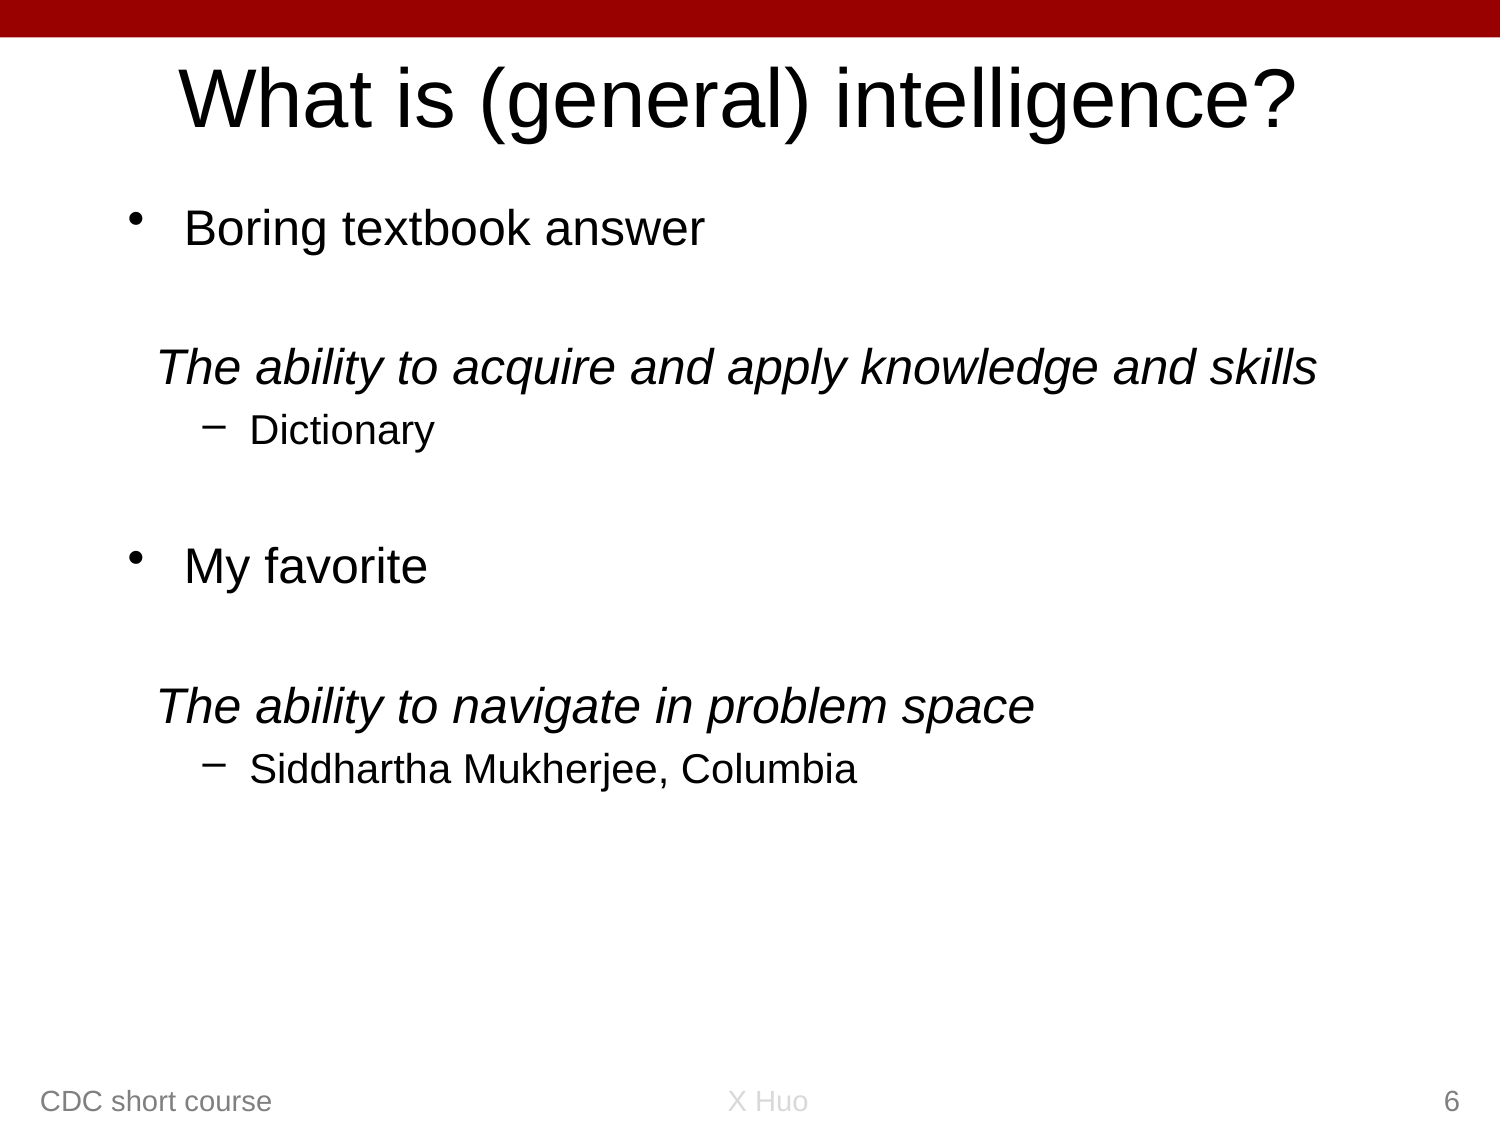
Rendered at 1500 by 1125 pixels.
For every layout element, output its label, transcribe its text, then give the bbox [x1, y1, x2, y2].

slide_number X Huo [712, 1049, 1026, 1125]
footer CDC short course [24, 1049, 501, 1125]
slide_number 6 [1162, 1049, 1476, 1125]
title What is (general) intelligence? [112, 37, 1388, 151]
list Boring textbook answer The ability to acquire and apply knowledge and skills Dictionary My favorite The ability to navigate in problem space Siddhartha Mukherjee, Columbia [112, 187, 1388, 1051]
